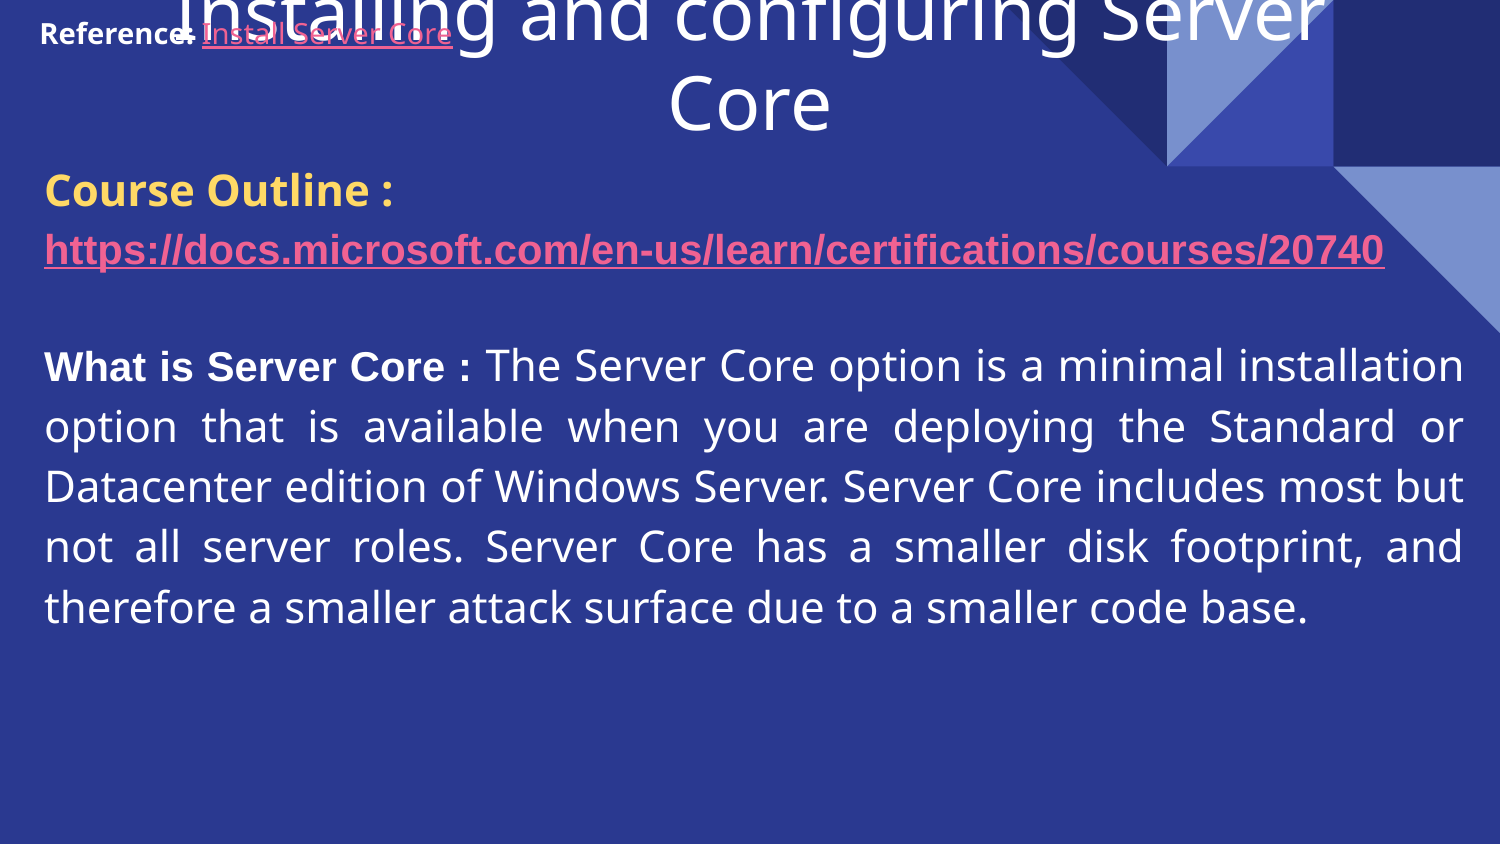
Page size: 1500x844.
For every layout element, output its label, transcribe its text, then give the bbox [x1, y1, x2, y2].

text_box Reference: Install Server Core [24, 0, 1476, 58]
title Installing and configuring Server Core [78, 58, 1422, 139]
subtitle Course Outline : https://docs.microsoft.com/en-us/learn/certifications/courses/20740 What is Server Core : The Server Core option is a minimal installation option that is available when you are deploying the Standard or Datacenter edition of Windows Server. Server Core includes most but not all server roles. Server Core has a smaller disk footprint, and therefore a smaller attack surface due to a smaller code base. [29, 139, 1481, 807]
